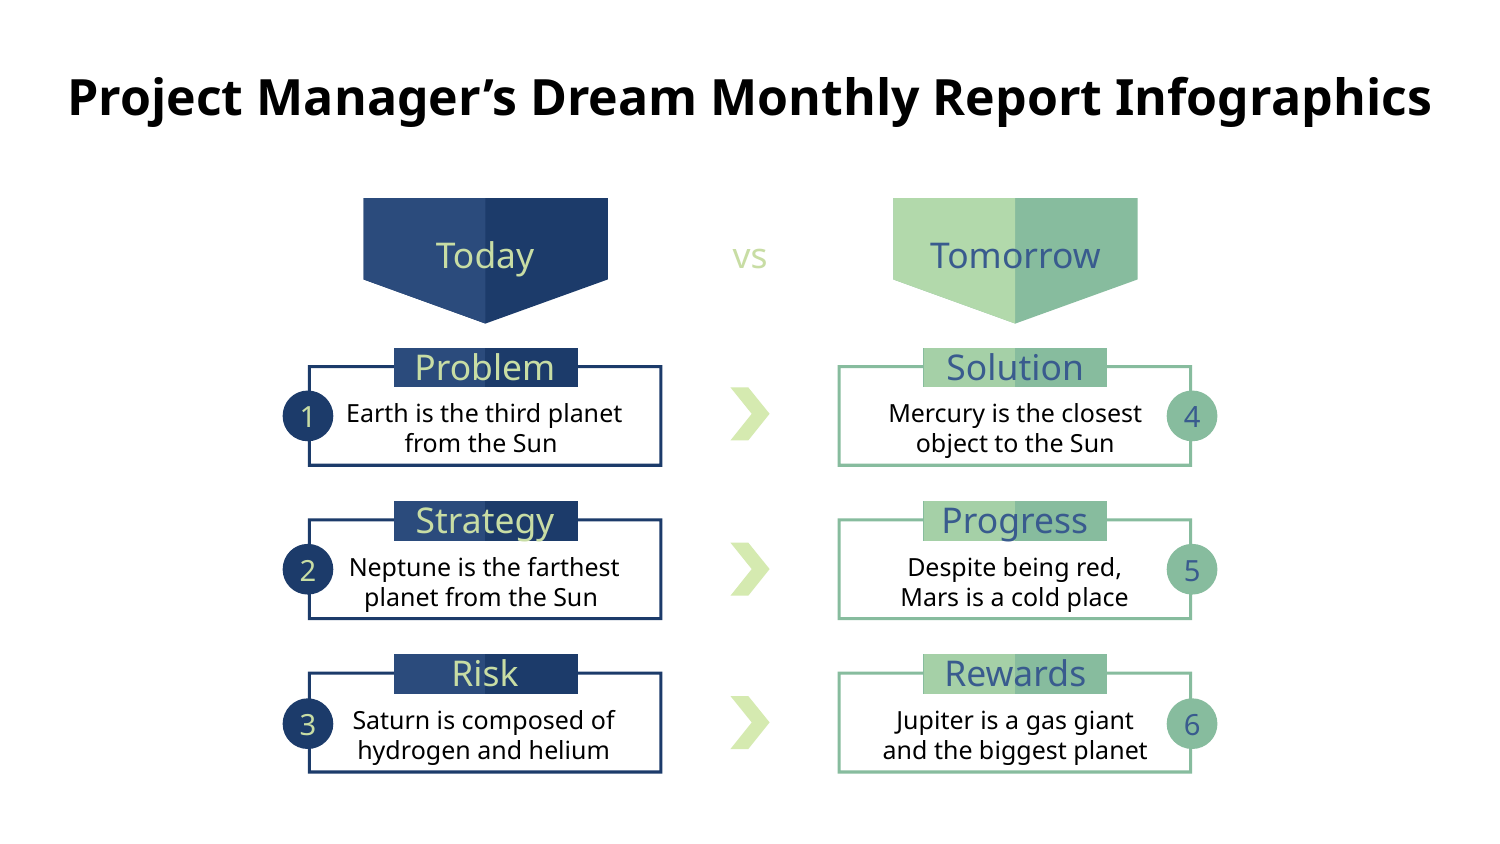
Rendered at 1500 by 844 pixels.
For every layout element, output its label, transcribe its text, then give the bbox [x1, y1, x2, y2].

text_box [837, 365, 861, 467]
text_box Earth is the third planet from the Sun [330, 384, 638, 472]
text_box [1016, 290, 1109, 324]
text_box vs [710, 219, 791, 290]
text_box Jupiter is a gas giant and the biggest planet [861, 690, 1169, 779]
text_box [1169, 595, 1193, 621]
text_box [307, 518, 331, 544]
text_box 5 [1169, 543, 1218, 595]
text_box [307, 595, 330, 621]
text_box [307, 442, 330, 467]
text_box [307, 365, 331, 390]
text_box Saturn is composed of hydrogen and helium [330, 690, 638, 779]
title Project Manager’s Dream Monthly Report Infographics [29, 50, 1471, 145]
text_box Problem [331, 330, 639, 402]
text_box [730, 542, 770, 596]
text_box Mercury is the closest object to the Sun [861, 402, 1169, 472]
text_box [1016, 198, 1138, 219]
text_box Despite being red, Mars is a cold place [861, 537, 1169, 625]
text_box [638, 671, 663, 774]
text_box 3 [282, 698, 330, 749]
text_box [1169, 518, 1193, 544]
text_box [1169, 365, 1193, 390]
text_box Neptune is the farthest planet from the Sun [330, 537, 638, 625]
text_box [730, 696, 770, 750]
text_box [893, 198, 1016, 219]
text_box [638, 518, 663, 621]
text_box 2 [282, 543, 330, 595]
text_box [837, 518, 861, 621]
text_box [1169, 671, 1193, 698]
text_box Solution [861, 330, 1169, 402]
text_box [1169, 442, 1193, 467]
text_box Tomorrow [848, 219, 1183, 290]
text_box 4 [1169, 390, 1218, 442]
text_box [638, 365, 663, 467]
text_box [486, 198, 608, 219]
text_box [392, 290, 486, 324]
text_box [486, 290, 579, 324]
text_box [307, 749, 330, 774]
text_box 6 [1169, 698, 1218, 749]
text_box Strategy [331, 484, 639, 555]
text_box 1 [282, 390, 330, 442]
text_box Today [317, 219, 653, 290]
text_box [363, 198, 486, 219]
text_box [1169, 749, 1193, 774]
text_box [307, 671, 331, 698]
text_box Rewards [861, 637, 1169, 690]
text_box Progress [861, 484, 1169, 537]
text_box [730, 387, 770, 441]
text_box [922, 290, 1016, 324]
text_box Risk [331, 637, 639, 708]
text_box [837, 671, 861, 774]
